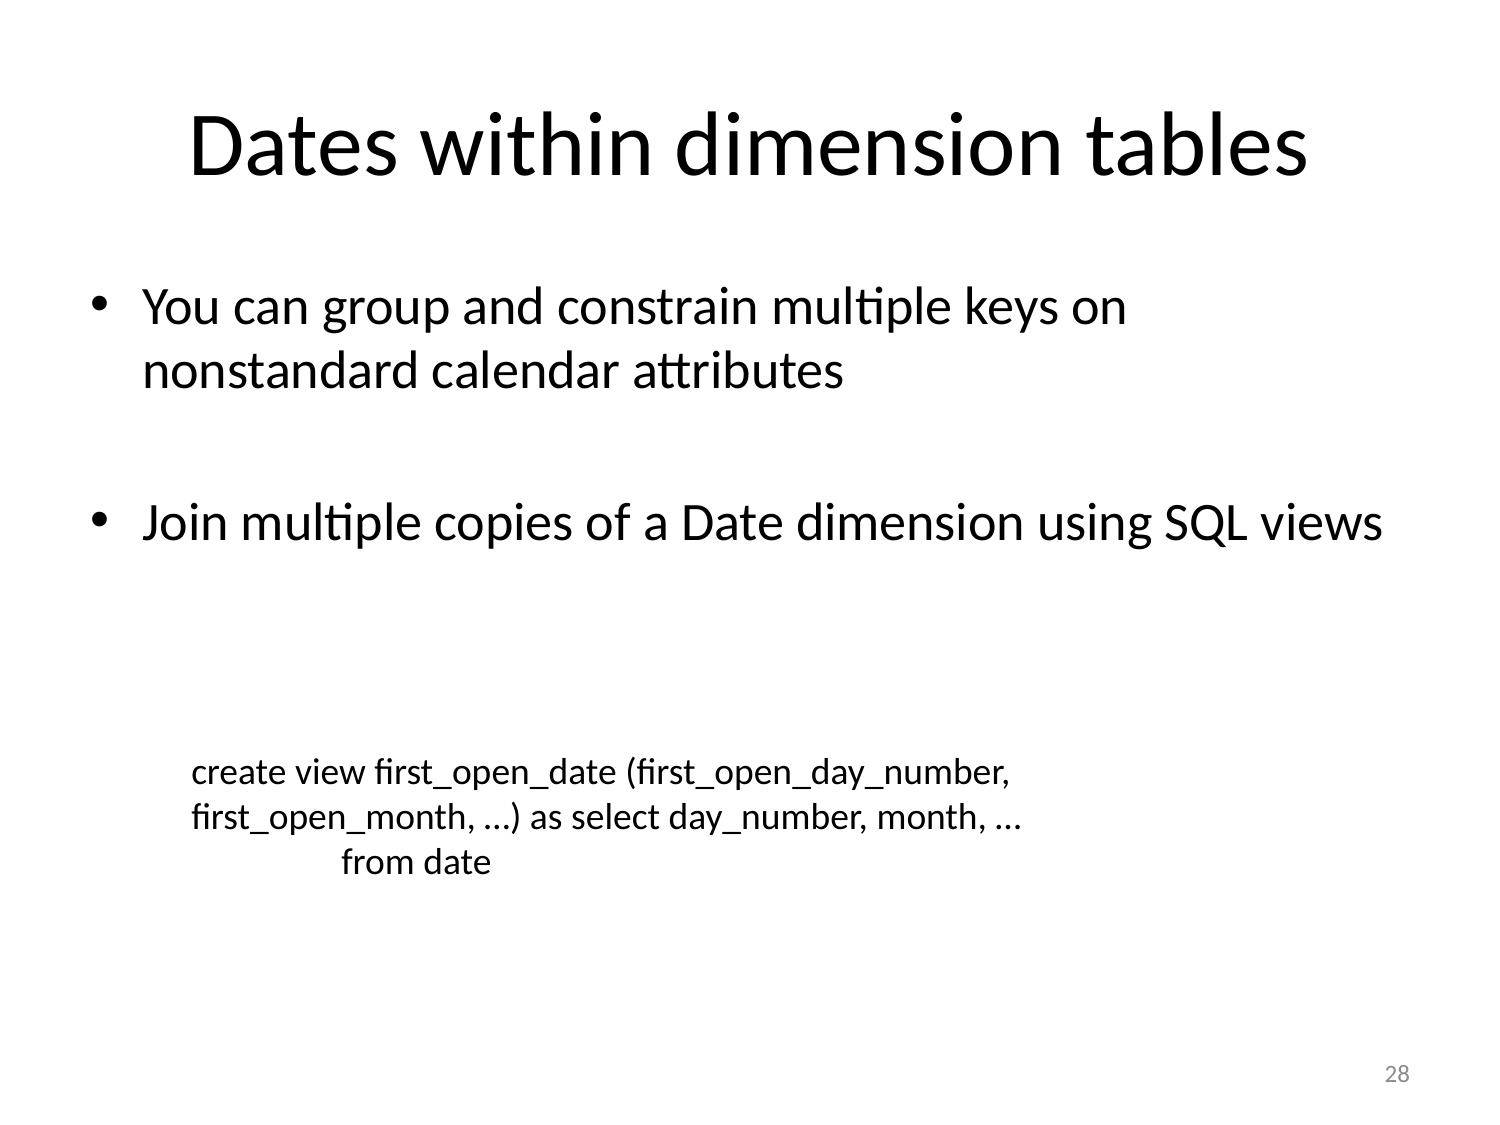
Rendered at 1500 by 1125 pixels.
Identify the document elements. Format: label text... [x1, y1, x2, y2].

text_box create view first_open_date (first_open_day_number, first_open_month, …) as select day_number, month, … from date [176, 739, 1167, 889]
slide_number 28 [1074, 1042, 1425, 1103]
list You can group and constrain multiple keys on nonstandard calendar attributes Join multiple copies of a Date dimension using SQL views [75, 262, 1425, 621]
title Dates within dimension tables [75, 45, 1425, 233]
